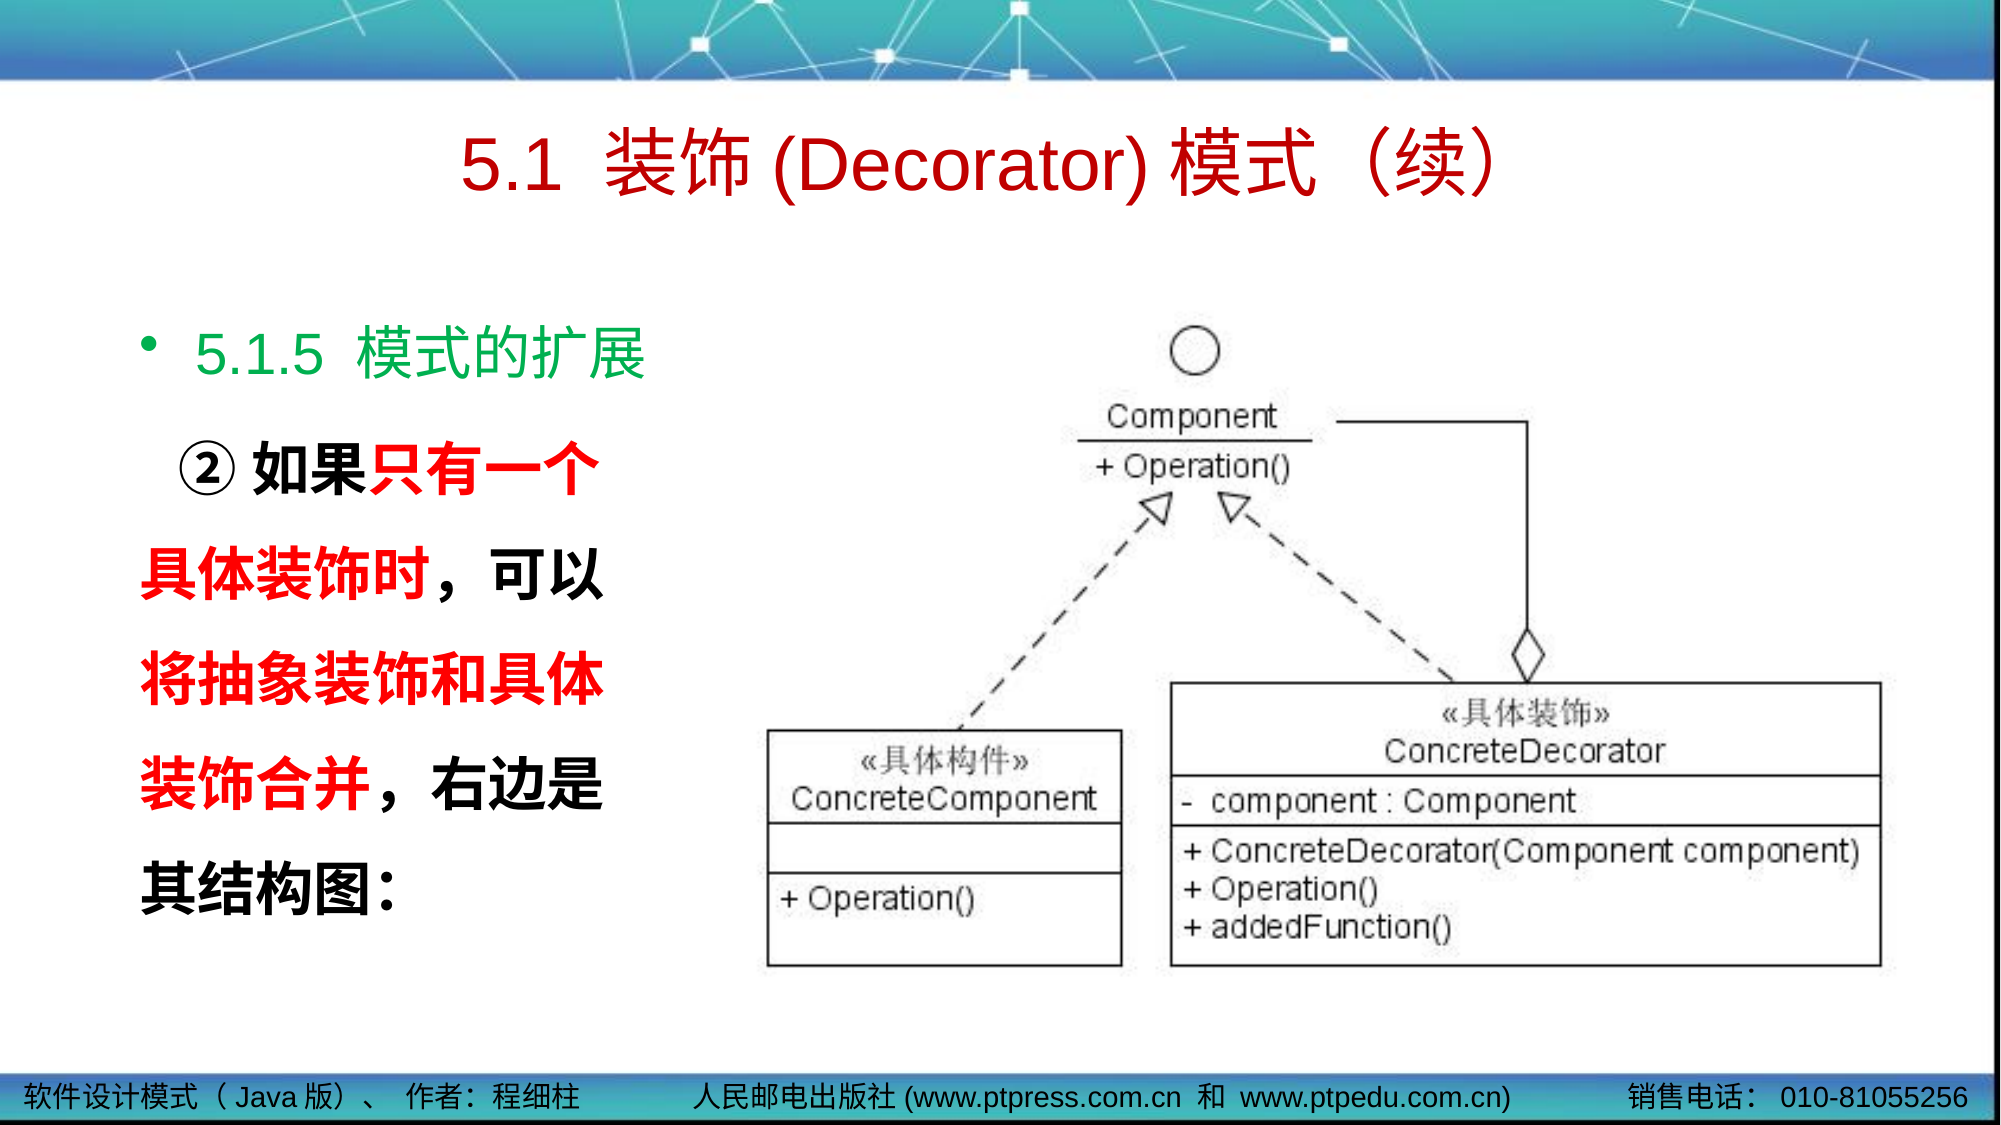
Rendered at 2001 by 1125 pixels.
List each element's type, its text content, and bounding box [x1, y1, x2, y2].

list 5.1.5 模式的扩展 ②如果只有一个具体装饰时，可以将抽象装饰和具体装饰合并，右边是其结构图： [124, 273, 673, 1049]
footer 人民邮电出版社(www.ptpress.com.cn 和 www.ptpedu.com.cn) [647, 1071, 1557, 1125]
picture [0, 0, 2001, 1125]
slide_number 软件设计模式（Java版）、 作者：程细柱 [8, 1071, 647, 1125]
slide_number 销售电话：010-81055256 [1557, 1071, 1984, 1125]
title 5.1 装饰(Decorator)模式（续） [102, 101, 1903, 221]
